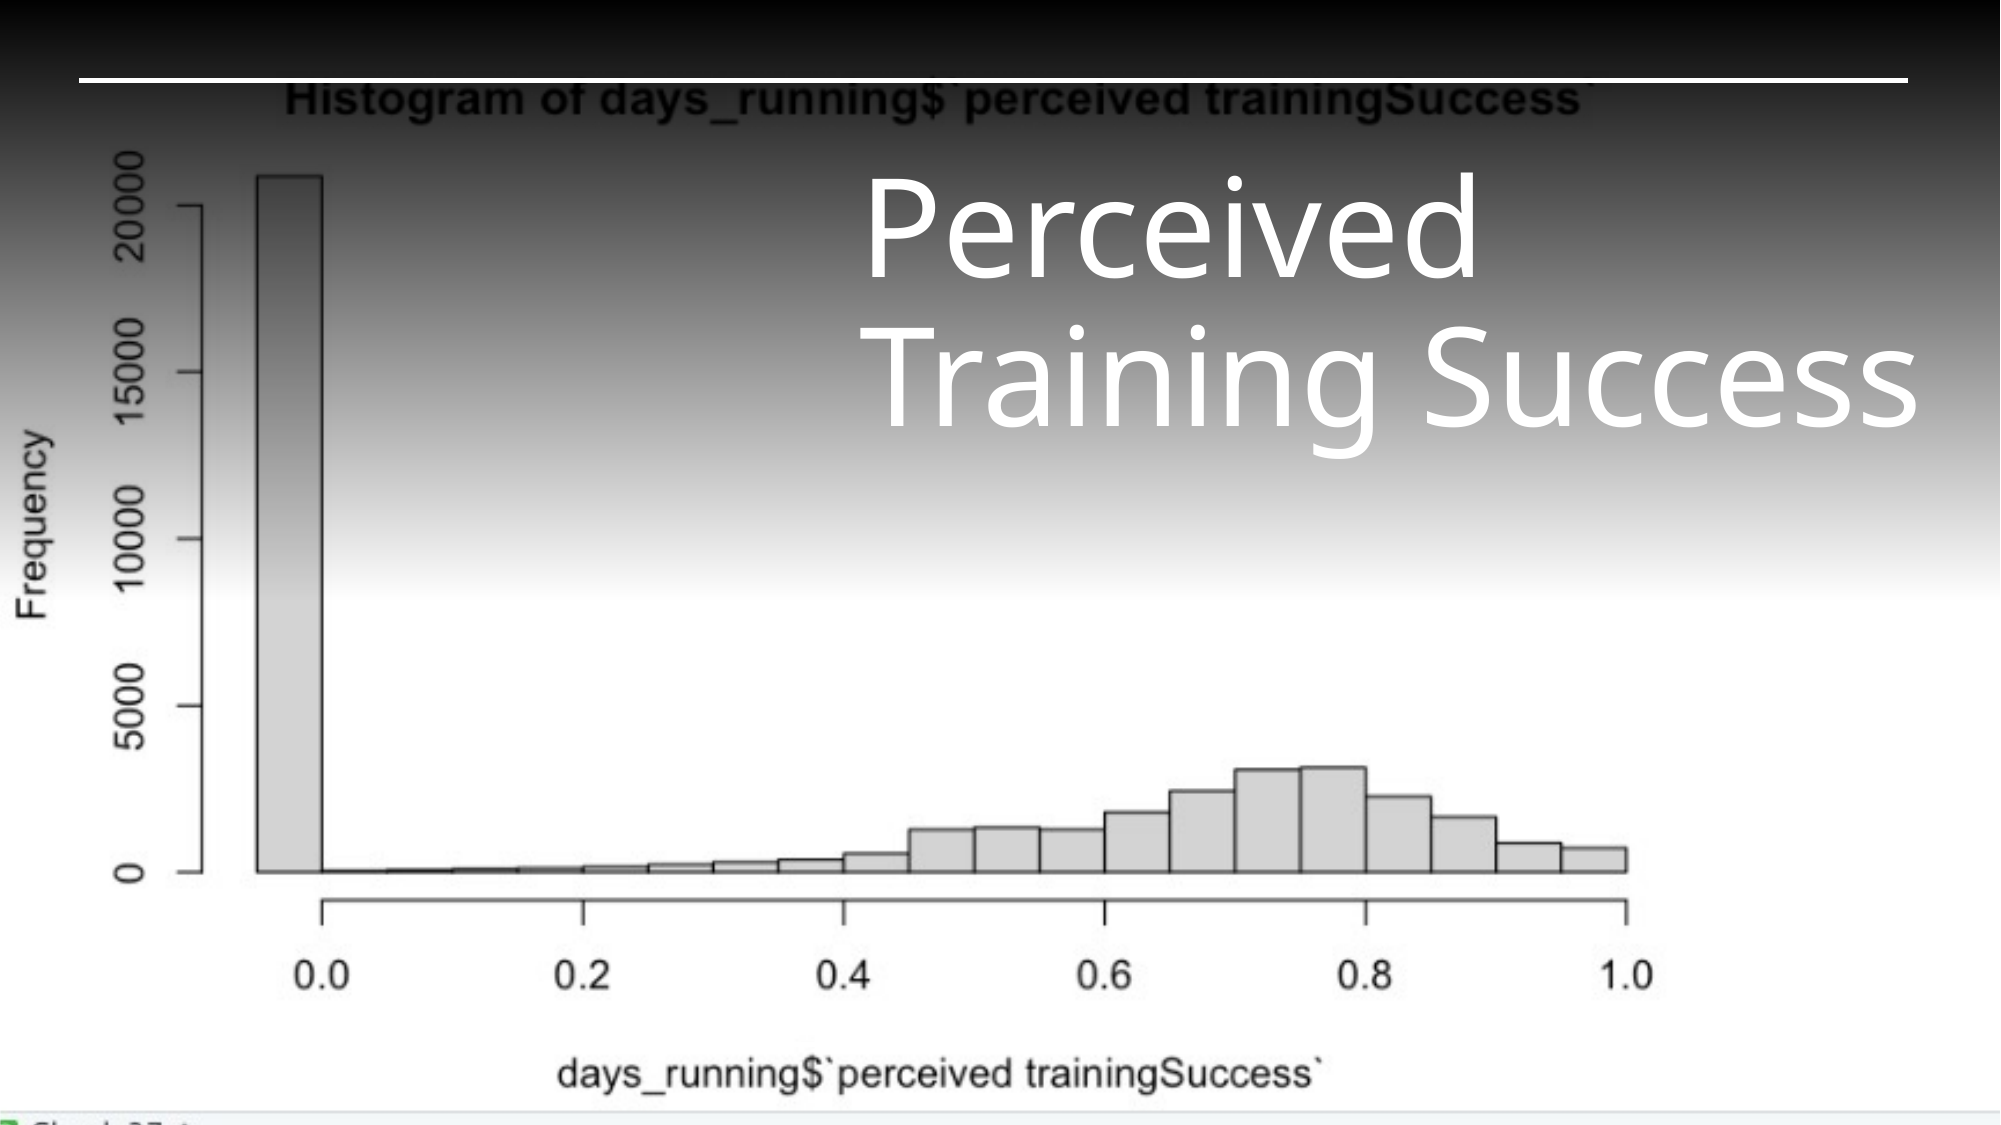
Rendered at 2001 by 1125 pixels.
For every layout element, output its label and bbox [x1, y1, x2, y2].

list [0, 0, 2000, 1125]
